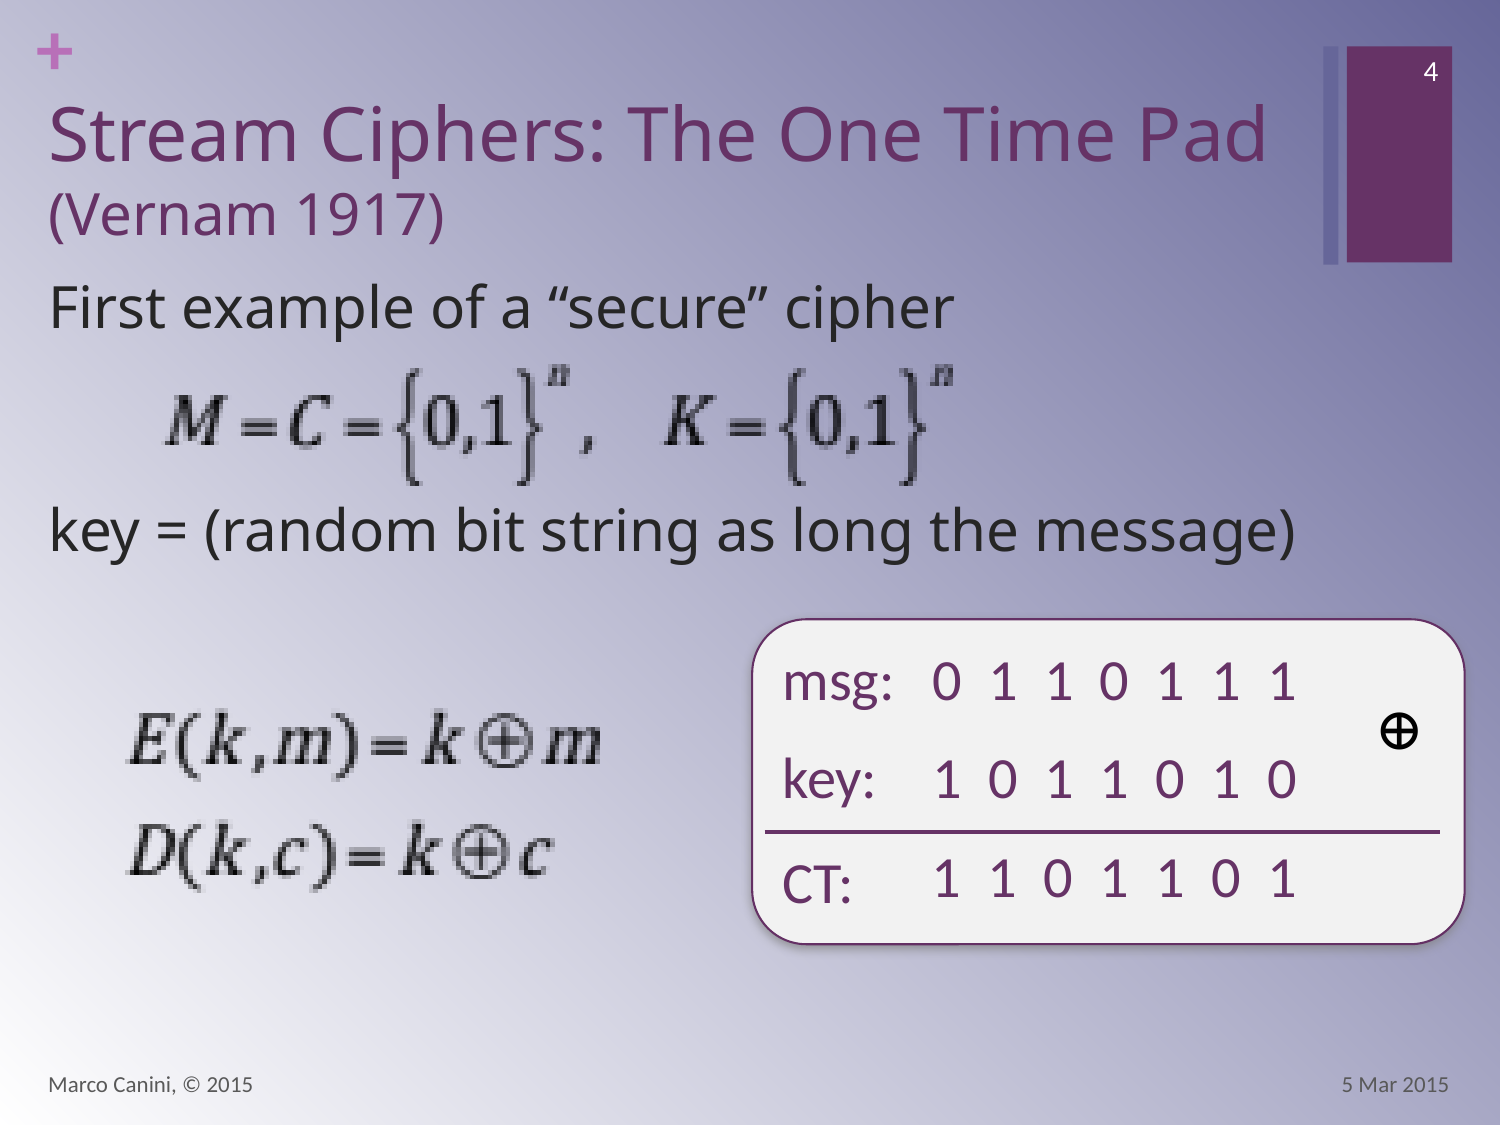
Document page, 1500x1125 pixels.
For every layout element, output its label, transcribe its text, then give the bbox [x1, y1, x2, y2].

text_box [117, 694, 610, 895]
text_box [751, 618, 1466, 945]
slide_number 4 [1362, 39, 1454, 100]
title Stream Ciphers: The One Time Pad (Vernam 1917) [33, 79, 1322, 262]
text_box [117, 319, 1003, 514]
list First example of a “secure” cipher key = (random bit string as long the message) [33, 262, 1465, 620]
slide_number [1114, 1053, 1465, 1114]
footer Marco Canini, © 2015 [33, 1053, 1038, 1114]
